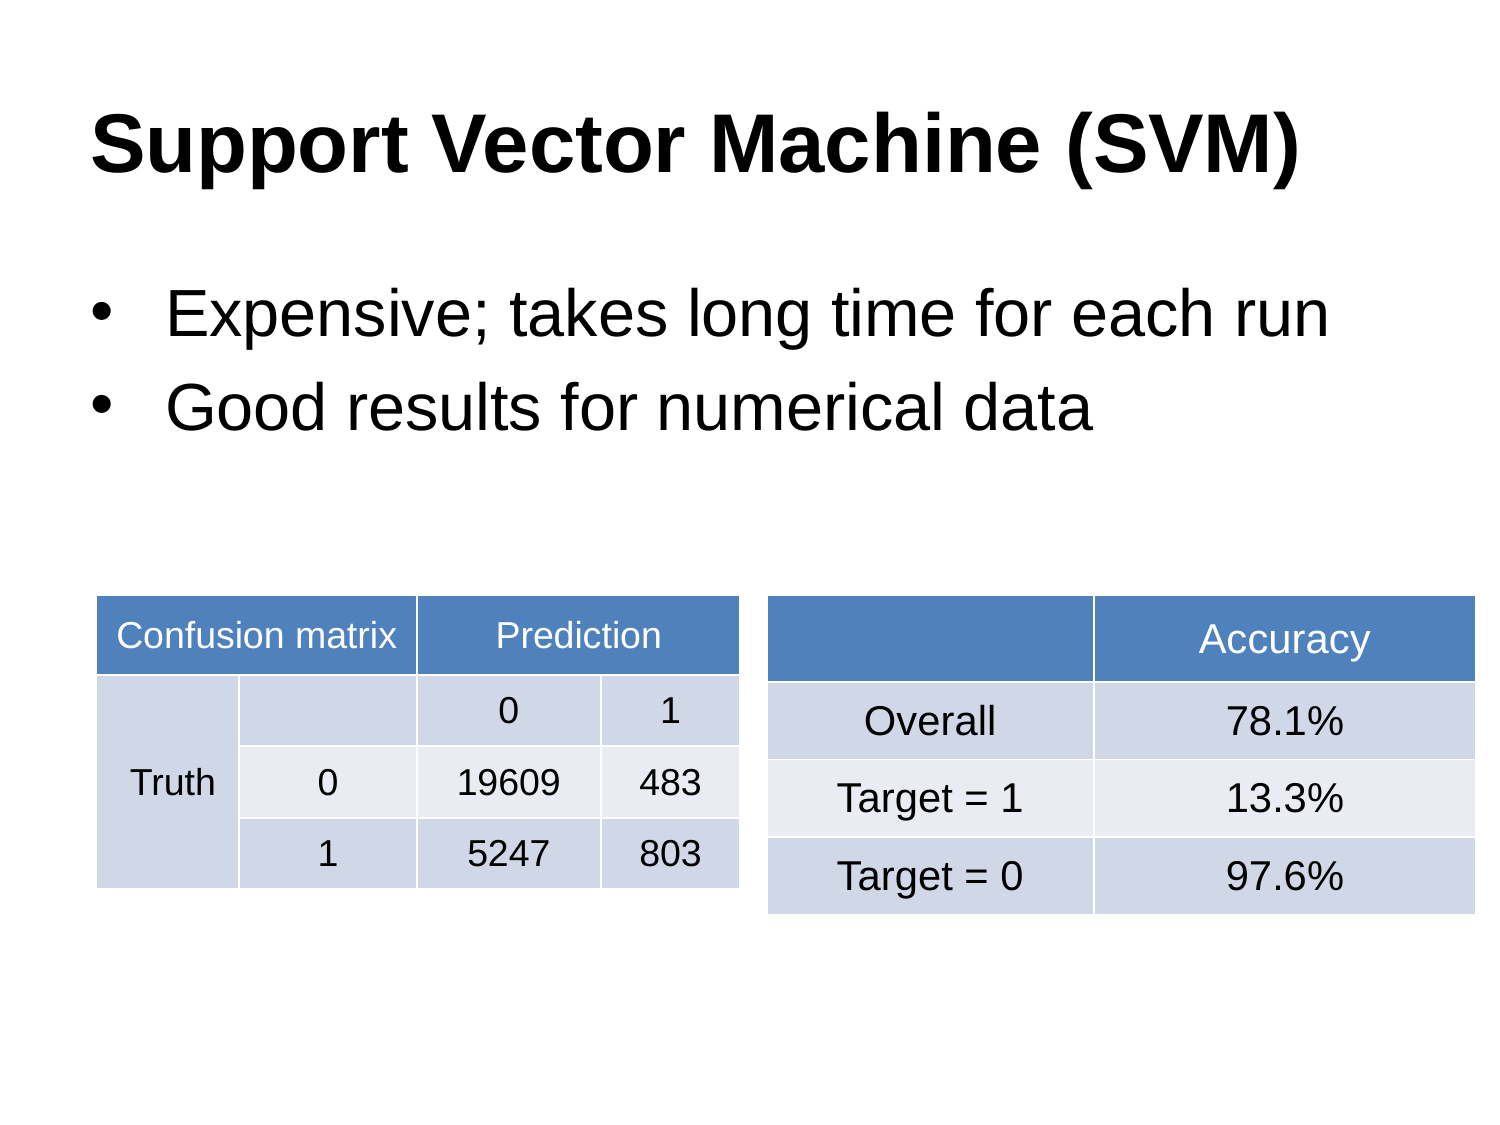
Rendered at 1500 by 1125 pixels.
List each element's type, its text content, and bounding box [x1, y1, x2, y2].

list Expensive; takes long time for each run Good results for numerical data [75, 262, 1425, 502]
table_cell 0 [240, 747, 416, 817]
table_cell [240, 676, 416, 745]
table_cell 1 [602, 676, 739, 745]
table_cell 1 [240, 819, 416, 888]
table_cell Target = 1 [768, 760, 1093, 836]
table_cell 19609 [418, 747, 600, 817]
title Support Vector Machine (SVM) [75, 45, 1500, 233]
table_cell 5247 [418, 819, 600, 888]
table_cell 13.3% [1095, 760, 1475, 836]
table_cell 78.1% [1095, 683, 1475, 759]
table_header Confusion matrix [97, 596, 416, 674]
table_header [768, 596, 1093, 681]
table_cell 97.6% [1095, 838, 1475, 914]
table_cell Target = 0 [768, 838, 1093, 914]
table_cell 0 [418, 676, 600, 745]
table_cell Truth [97, 676, 238, 888]
table_cell Overall [768, 683, 1093, 759]
table_header Prediction [418, 596, 739, 674]
table_cell 483 [602, 747, 739, 817]
table_cell 803 [602, 819, 739, 888]
table_header Accuracy [1095, 596, 1475, 681]
